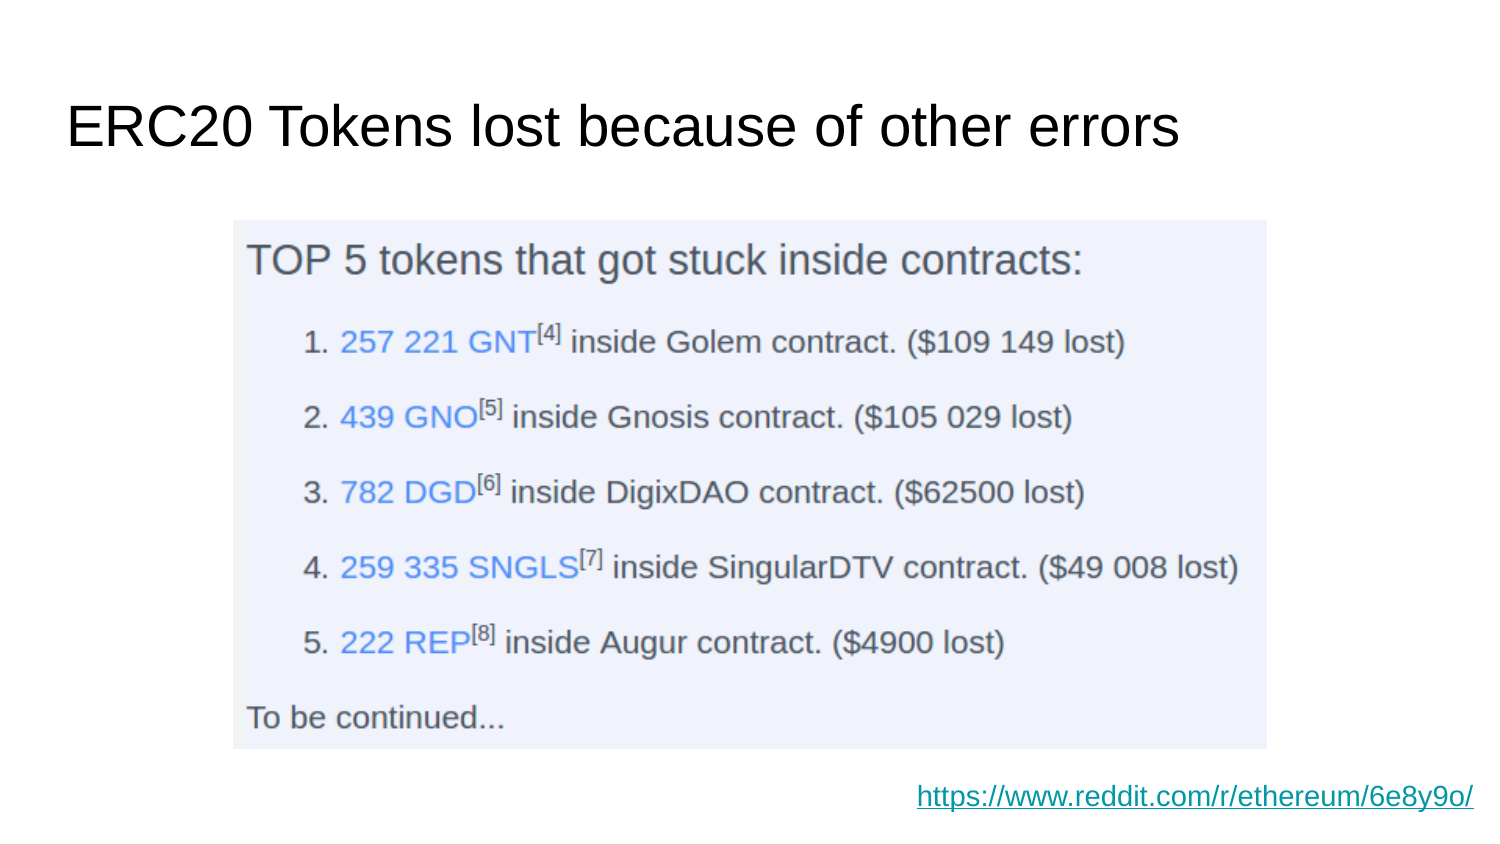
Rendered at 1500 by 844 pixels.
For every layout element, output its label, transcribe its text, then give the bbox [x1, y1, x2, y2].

text_box https://www.reddit.com/r/ethereum/6e8y9o/ [735, 767, 1490, 822]
title ERC20 Tokens lost because of other errors [51, 72, 1449, 167]
picture [233, 220, 1267, 749]
